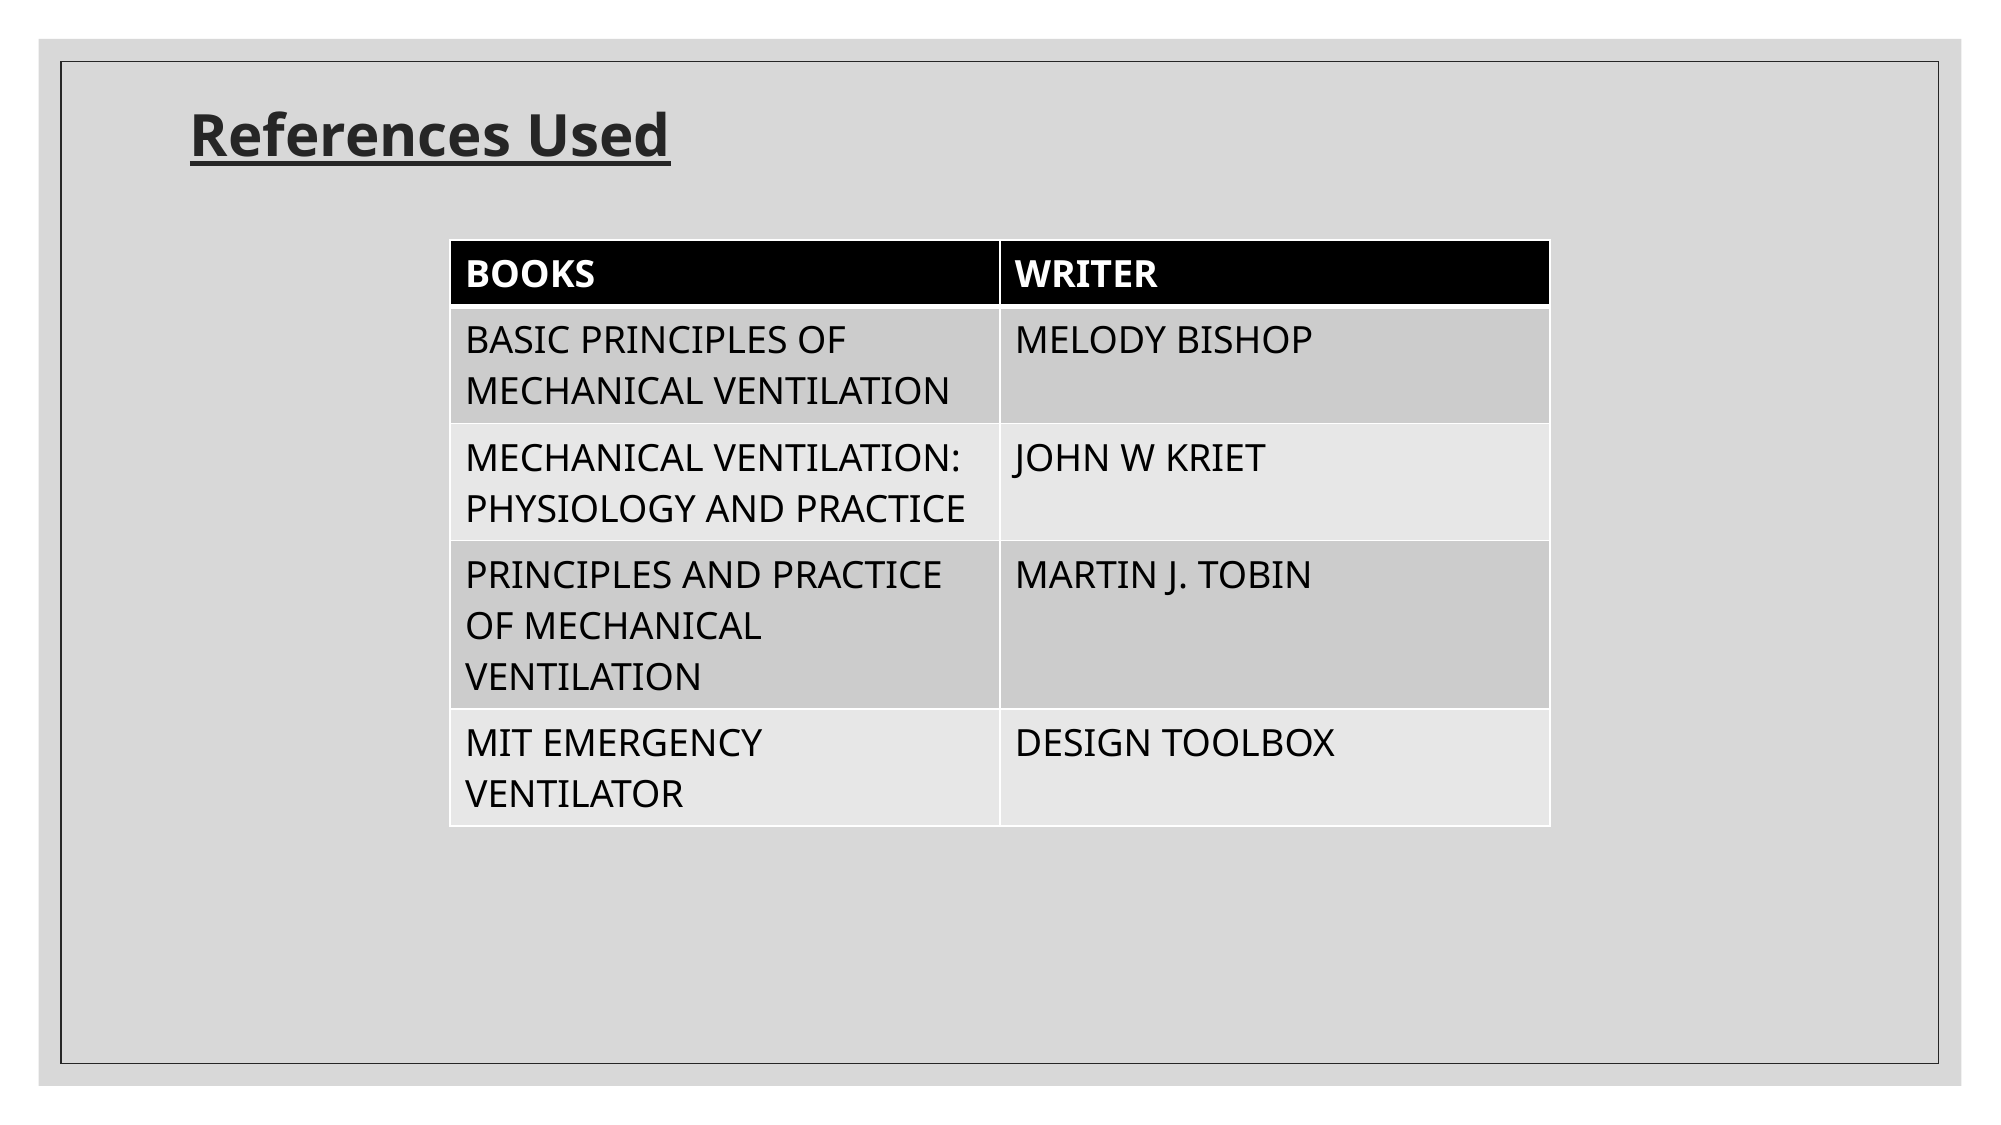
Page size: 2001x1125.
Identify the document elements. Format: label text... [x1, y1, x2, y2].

table_cell PRINCIPLES AND PRACTICE OF MECHANICAL VENTILATION [451, 541, 999, 708]
table_cell DESIGN TOOLBOX [1001, 710, 1549, 825]
table_cell MARTIN J. TOBIN [1001, 541, 1549, 708]
table_header WRITER [1001, 241, 1549, 304]
table_cell JOHN W KRIET [1001, 424, 1549, 540]
table_header BOOKS [451, 241, 999, 304]
table_cell BASIC PRINCIPLES OF MECHANICAL VENTILATION [451, 309, 999, 423]
text_box References Used [174, 105, 1825, 241]
table_cell MIT EMERGENCY VENTILATOR [451, 710, 999, 825]
table_cell MECHANICAL VENTILATION: PHYSIOLOGY AND PRACTICE [451, 424, 999, 540]
table_cell MELODY BISHOP [1001, 309, 1549, 423]
